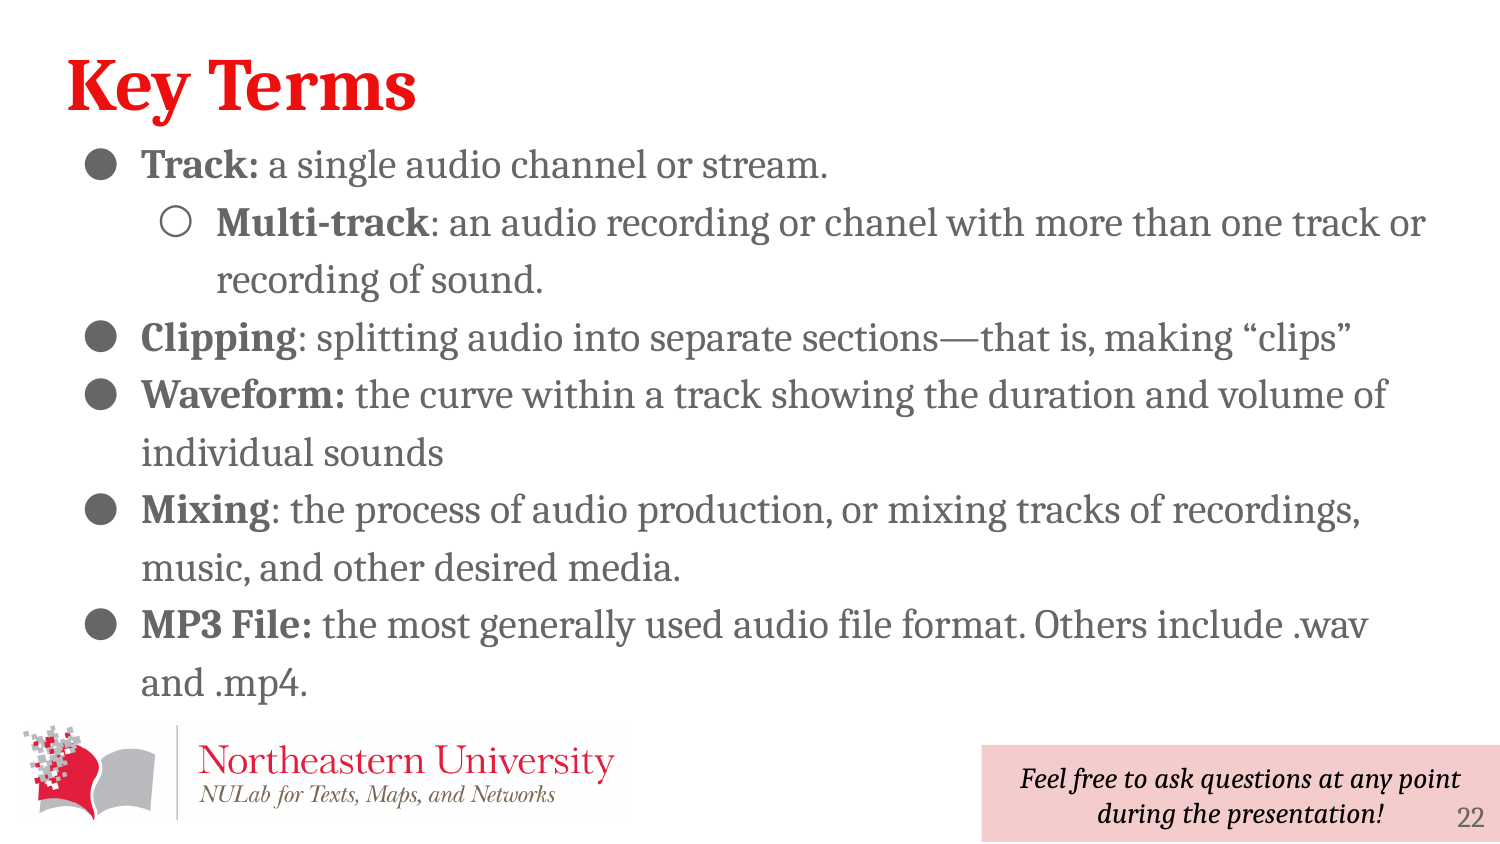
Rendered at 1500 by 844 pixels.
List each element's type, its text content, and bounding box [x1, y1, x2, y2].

title Key Terms [51, 20, 1449, 114]
slide_number ‹#› [1410, 784, 1500, 844]
list Track: a single audio channel or stream. Multi-track: an audio recording or chanel with more than one track or recording of sound. Clipping: splitting audio into separate sections—that is, making “clips” Waveform: the curve within a track showing the duration and volume of individual sounds Mixing: the process of audio production, or mixing tracks of recordings, music, and other desired media. MP3 File: the most generally used audio file format. Others include .wav and .mp4. [51, 114, 1449, 751]
text_box Feel free to ask questions at any point during the presentation! [981, 744, 1500, 842]
picture [23, 725, 629, 821]
